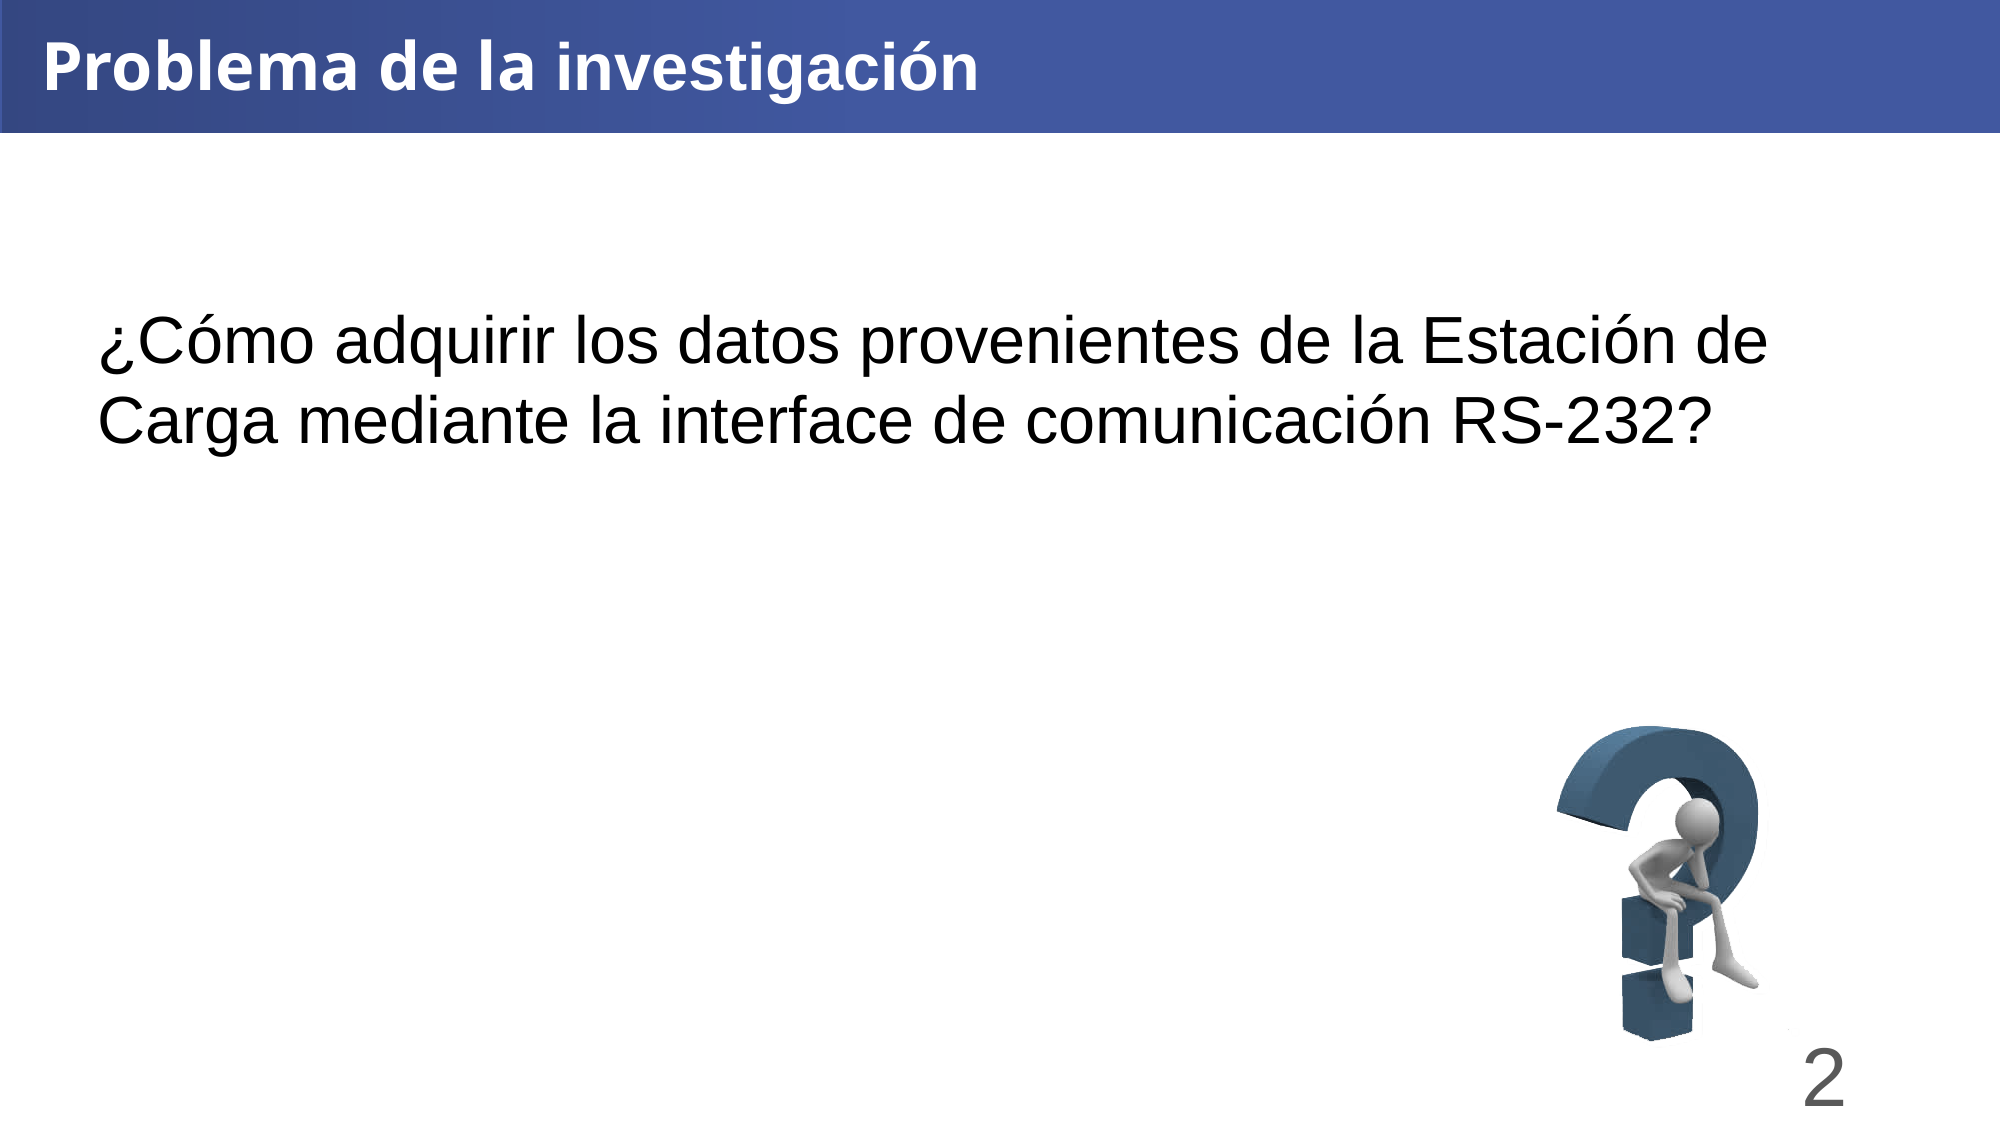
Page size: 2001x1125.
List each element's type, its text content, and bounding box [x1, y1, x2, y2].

slide_number 2 [1412, 1042, 1863, 1103]
picture [0, 0, 2000, 133]
text_box ¿Cómo adquirir los datos provenientes de la Estación de Carga mediante la interface de comunicación RS-232? [82, 289, 1908, 653]
picture [1512, 704, 1813, 1079]
